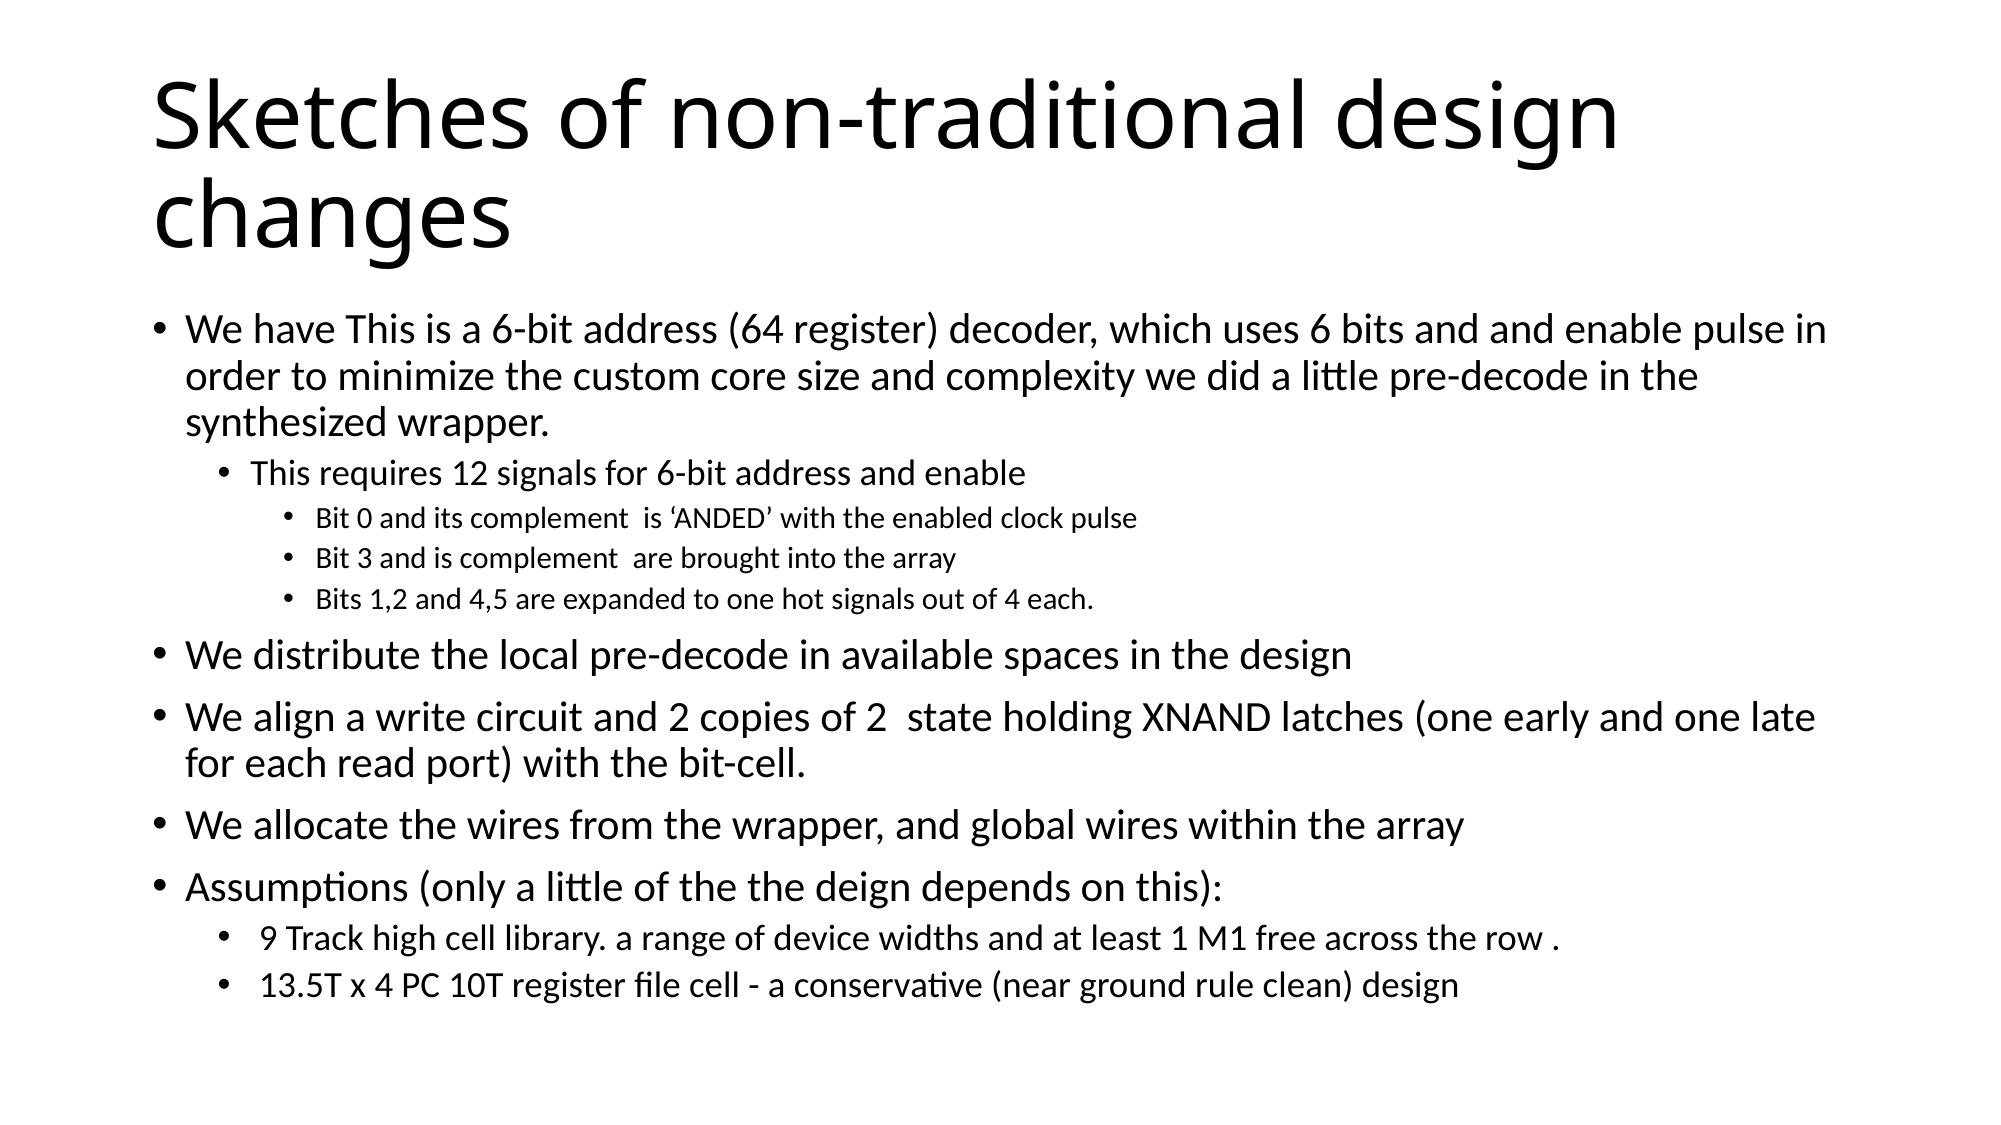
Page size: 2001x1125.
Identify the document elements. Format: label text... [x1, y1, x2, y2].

list We have This is a 6-bit address (64 register) decoder, which uses 6 bits and and enable pulse in order to minimize the custom core size and complexity we did a little pre-decode in the synthesized wrapper. This requires 12 signals for 6-bit address and enable Bit 0 and its complement is ‘ANDED’ with the enabled clock pulse Bit 3 and is complement are brought into the array Bits 1,2 and 4,5 are expanded to one hot signals out of 4 each. We distribute the local pre-decode in available spaces in the design We align a write circuit and 2 copies of 2 state holding XNAND latches (one early and one late for each read port) with the bit-cell. We allocate the wires from the wrapper, and global wires within the array Assumptions (only a little of the the deign depends on this): 9 Track high cell library. a range of device widths and at least 1 M1 free across the row . 13.5T x 4 PC 10T register file cell - a conservative (near ground rule clean) design [137, 299, 1863, 1014]
title Sketches of non-traditional design changes [137, 59, 1863, 278]
